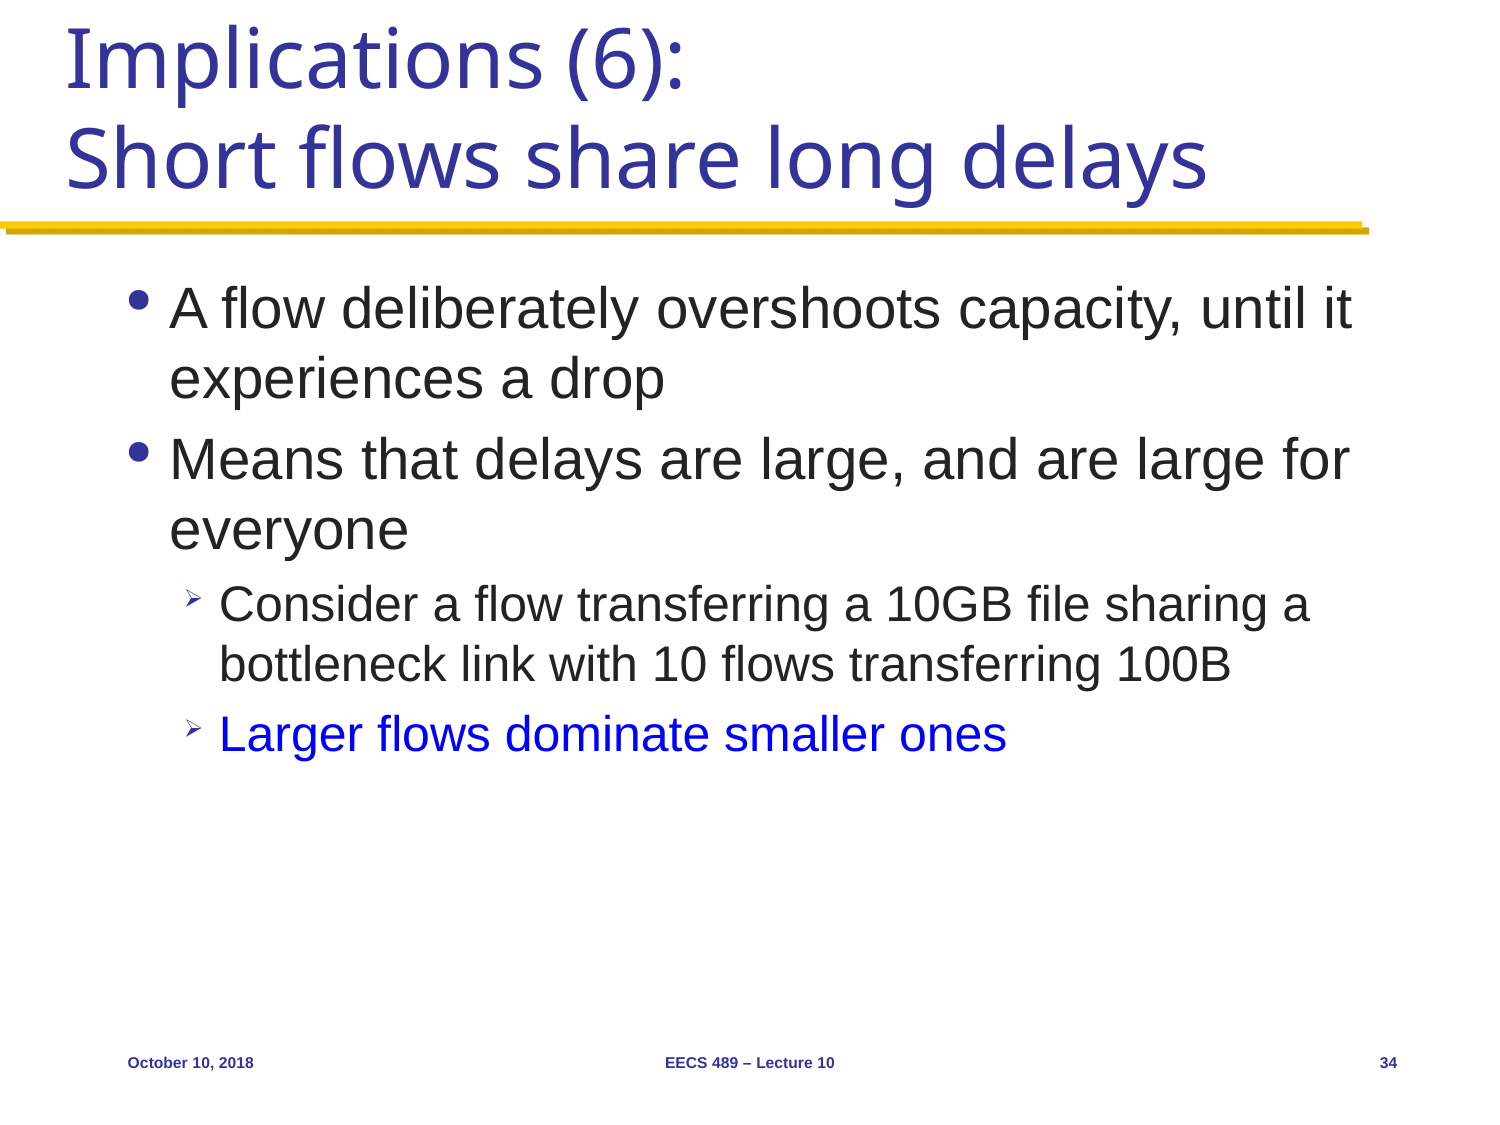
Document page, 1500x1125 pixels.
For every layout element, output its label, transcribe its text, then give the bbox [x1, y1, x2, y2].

list A flow deliberately overshoots capacity, until it experiences a drop Means that delays are large, and are large for everyone Consider a flow transferring a 10GB file sharing a bottleneck link with 10 flows transferring 100B Larger flows dominate smaller ones [112, 262, 1413, 988]
slide_number 34 [1312, 1024, 1413, 1101]
title Implications (6): Short flows share long delays [49, 24, 1451, 213]
footer EECS 489 – Lecture 10 [512, 1024, 988, 1101]
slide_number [112, 1024, 426, 1101]
